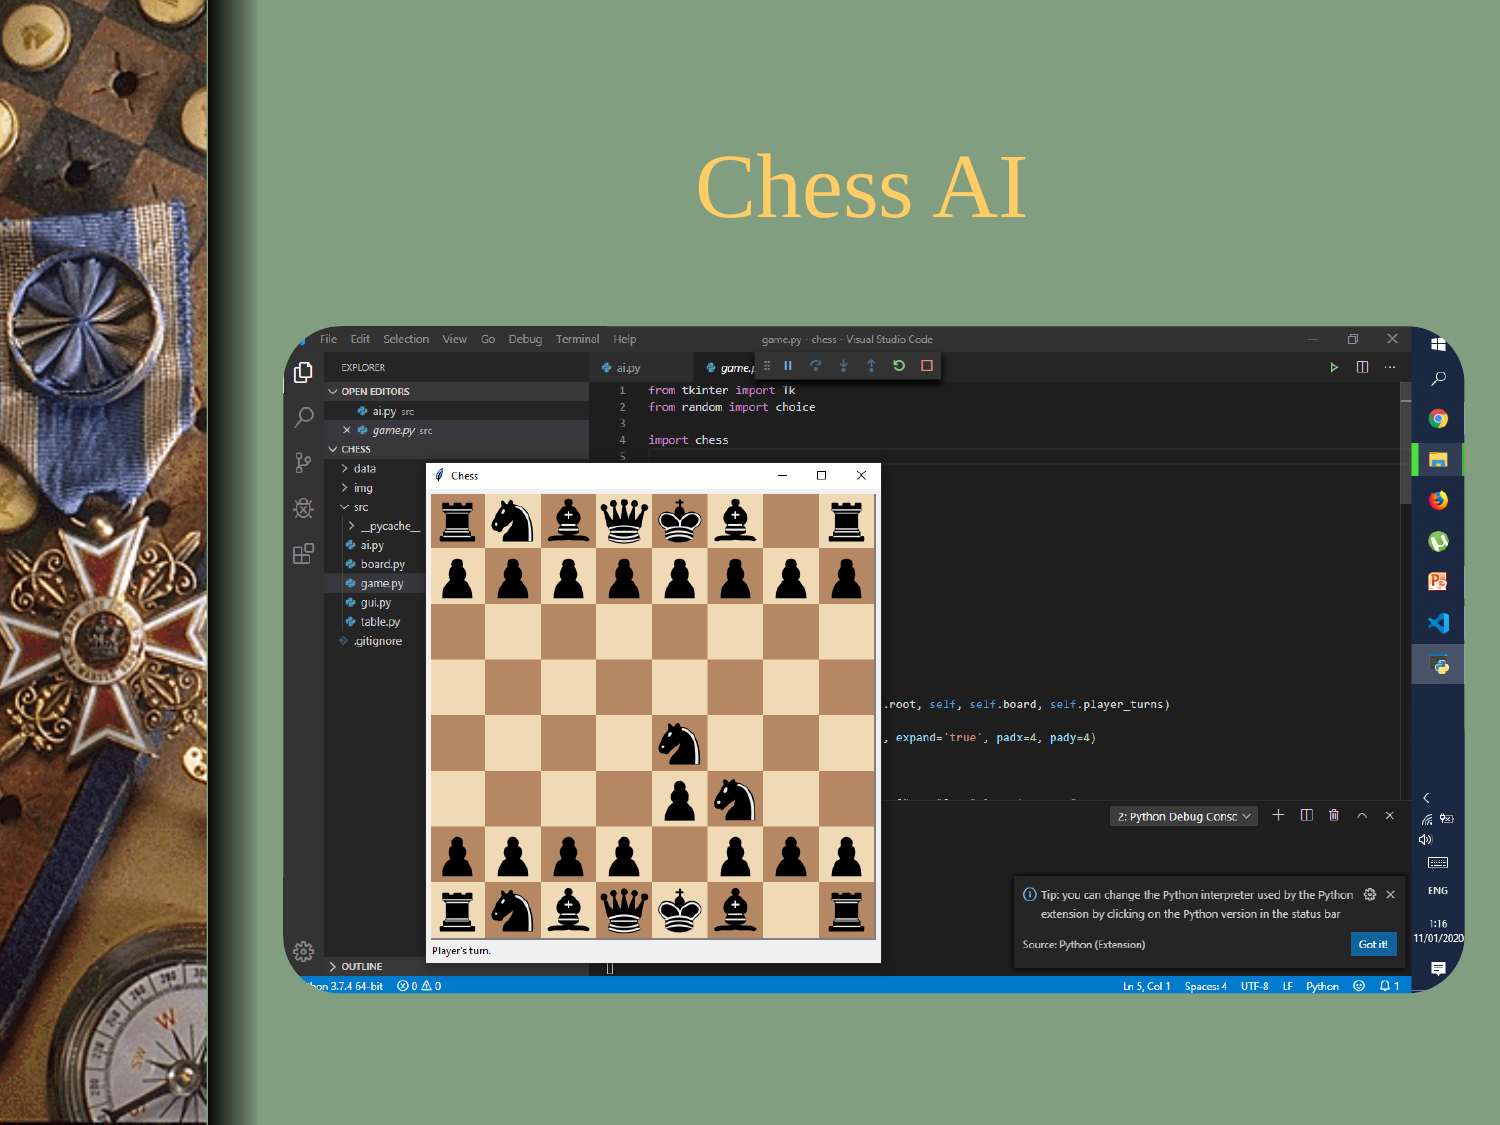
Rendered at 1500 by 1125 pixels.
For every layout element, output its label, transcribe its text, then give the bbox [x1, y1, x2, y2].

title Chess AI [225, 87, 1500, 275]
picture [283, 326, 1465, 994]
picture [0, 0, 207, 1125]
